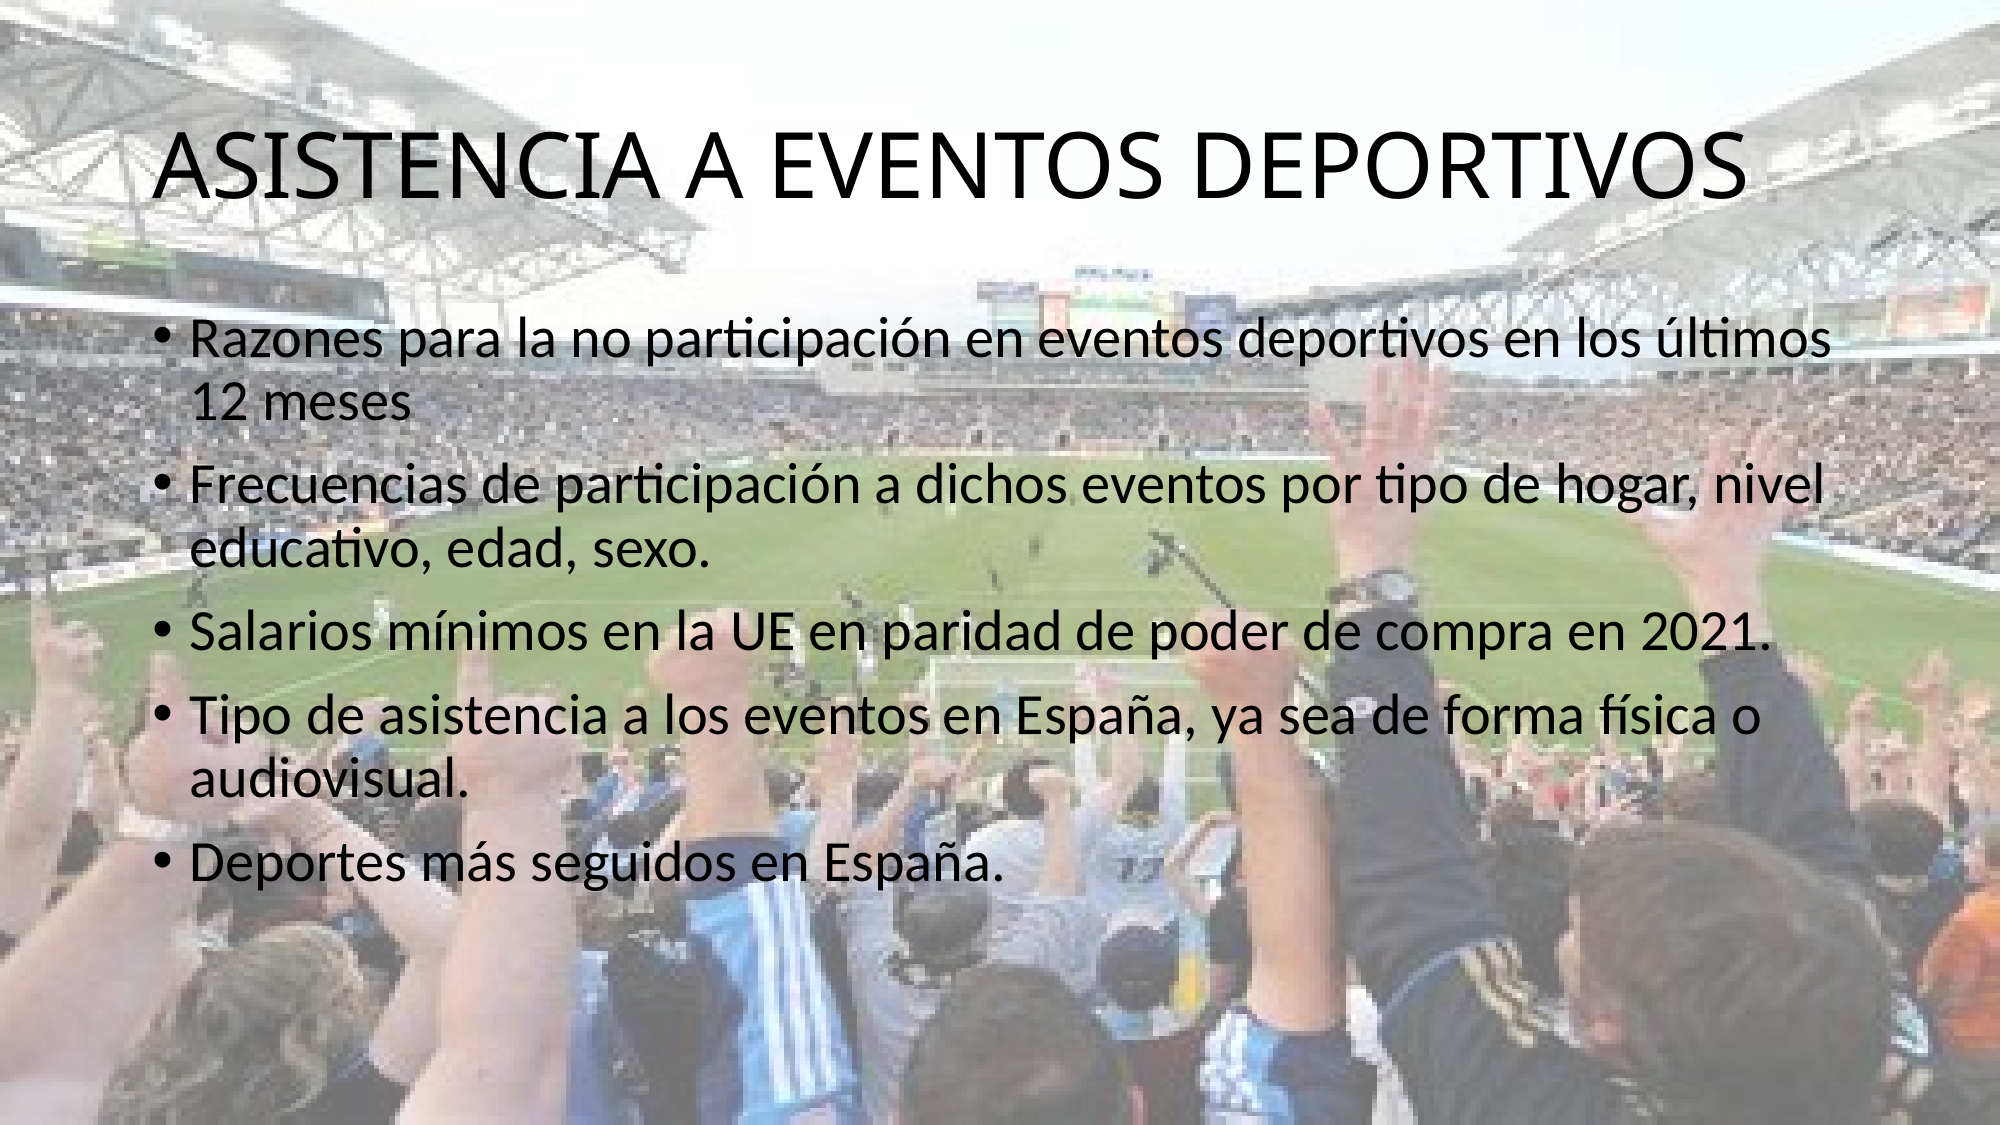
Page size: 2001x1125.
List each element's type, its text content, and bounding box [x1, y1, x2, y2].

list Razones para la no participación en eventos deportivos en los últimos 12 meses Frecuencias de participación a dichos eventos por tipo de hogar, nivel educativo, edad, sexo. Salarios mínimos en la UE en paridad de poder de compra en 2021. Tipo de asistencia a los eventos en España, ya sea de forma física o audiovisual. Deportes más seguidos en España. [137, 299, 1863, 1014]
title ASISTENCIA A EVENTOS DEPORTIVOS [137, 59, 1863, 278]
